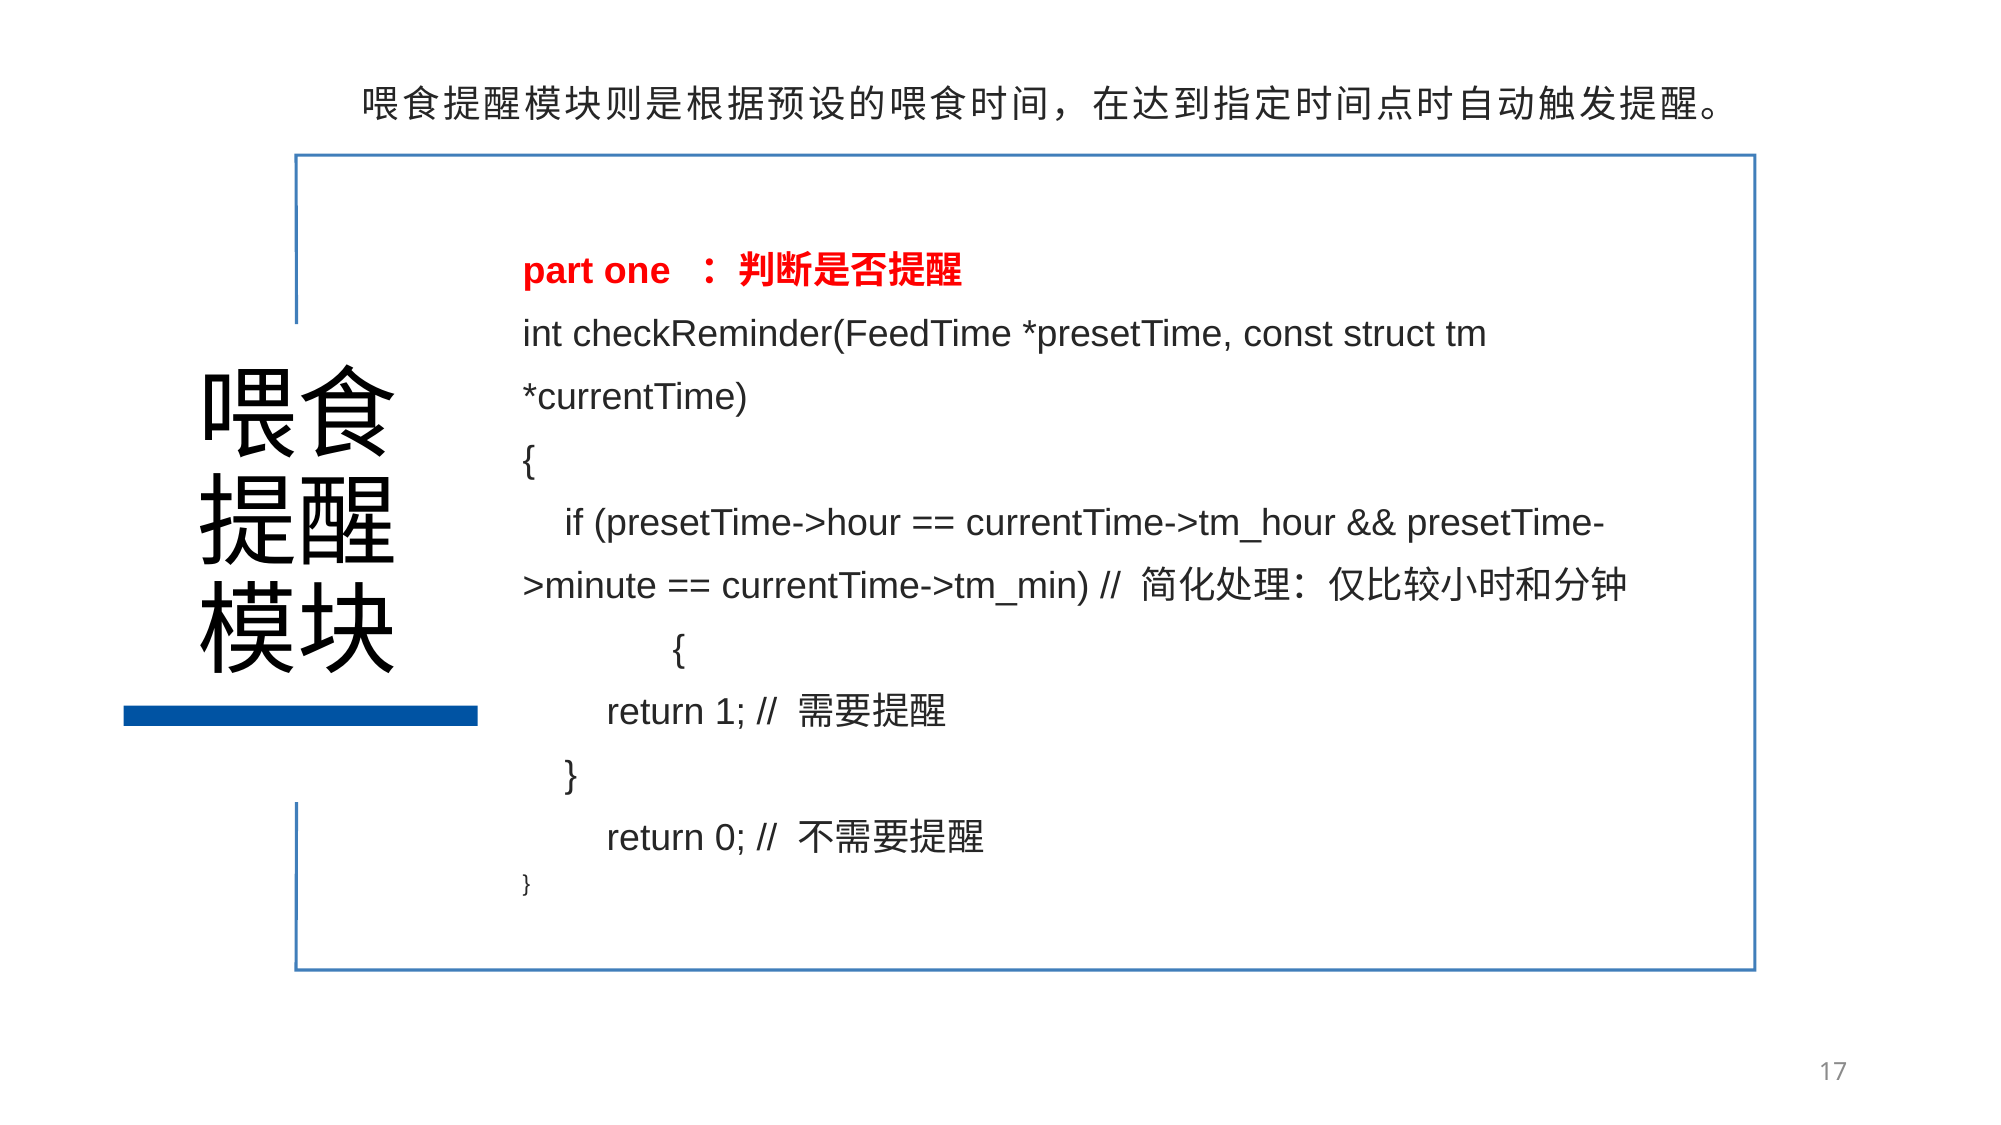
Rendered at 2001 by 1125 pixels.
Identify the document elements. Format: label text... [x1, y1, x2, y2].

slide_number 17 [1412, 1042, 1863, 1103]
title 喂食 提醒 模块 [87, 334, 296, 695]
text_box [123, 704, 296, 727]
text_box 喂食提醒模块则是根据预设的喂食时间，在达到指定时间点时自动触发提醒。 [341, 59, 1828, 148]
text_box [295, 154, 1756, 972]
